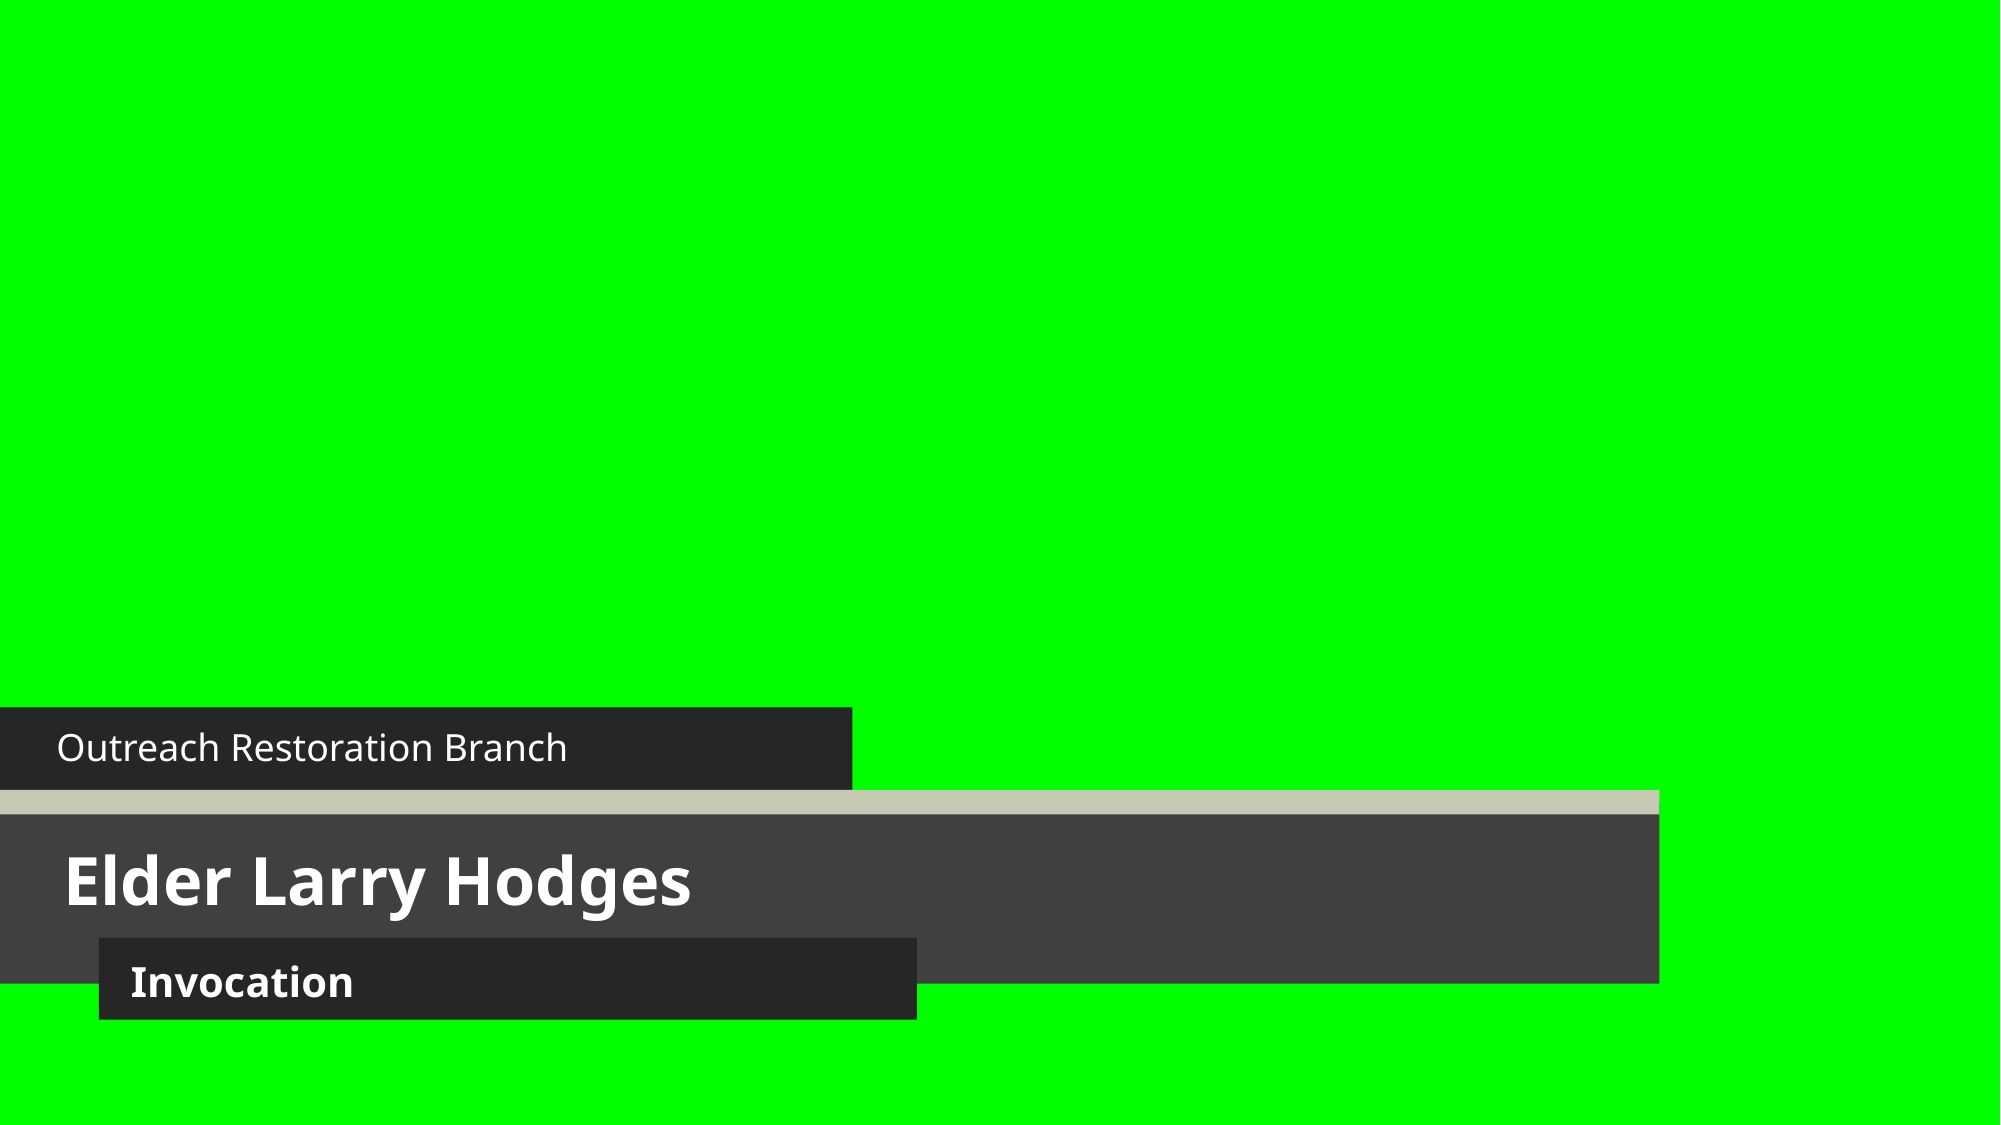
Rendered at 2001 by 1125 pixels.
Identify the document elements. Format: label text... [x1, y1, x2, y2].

text_box Outreach Restoration Branch [41, 716, 798, 777]
text_box [0, 706, 853, 789]
text_box [0, 789, 1660, 815]
text_box [98, 937, 918, 1021]
text_box Invocation [116, 948, 935, 1014]
text_box Elder Larry Hodges [48, 831, 1403, 926]
text_box [0, 815, 1660, 985]
